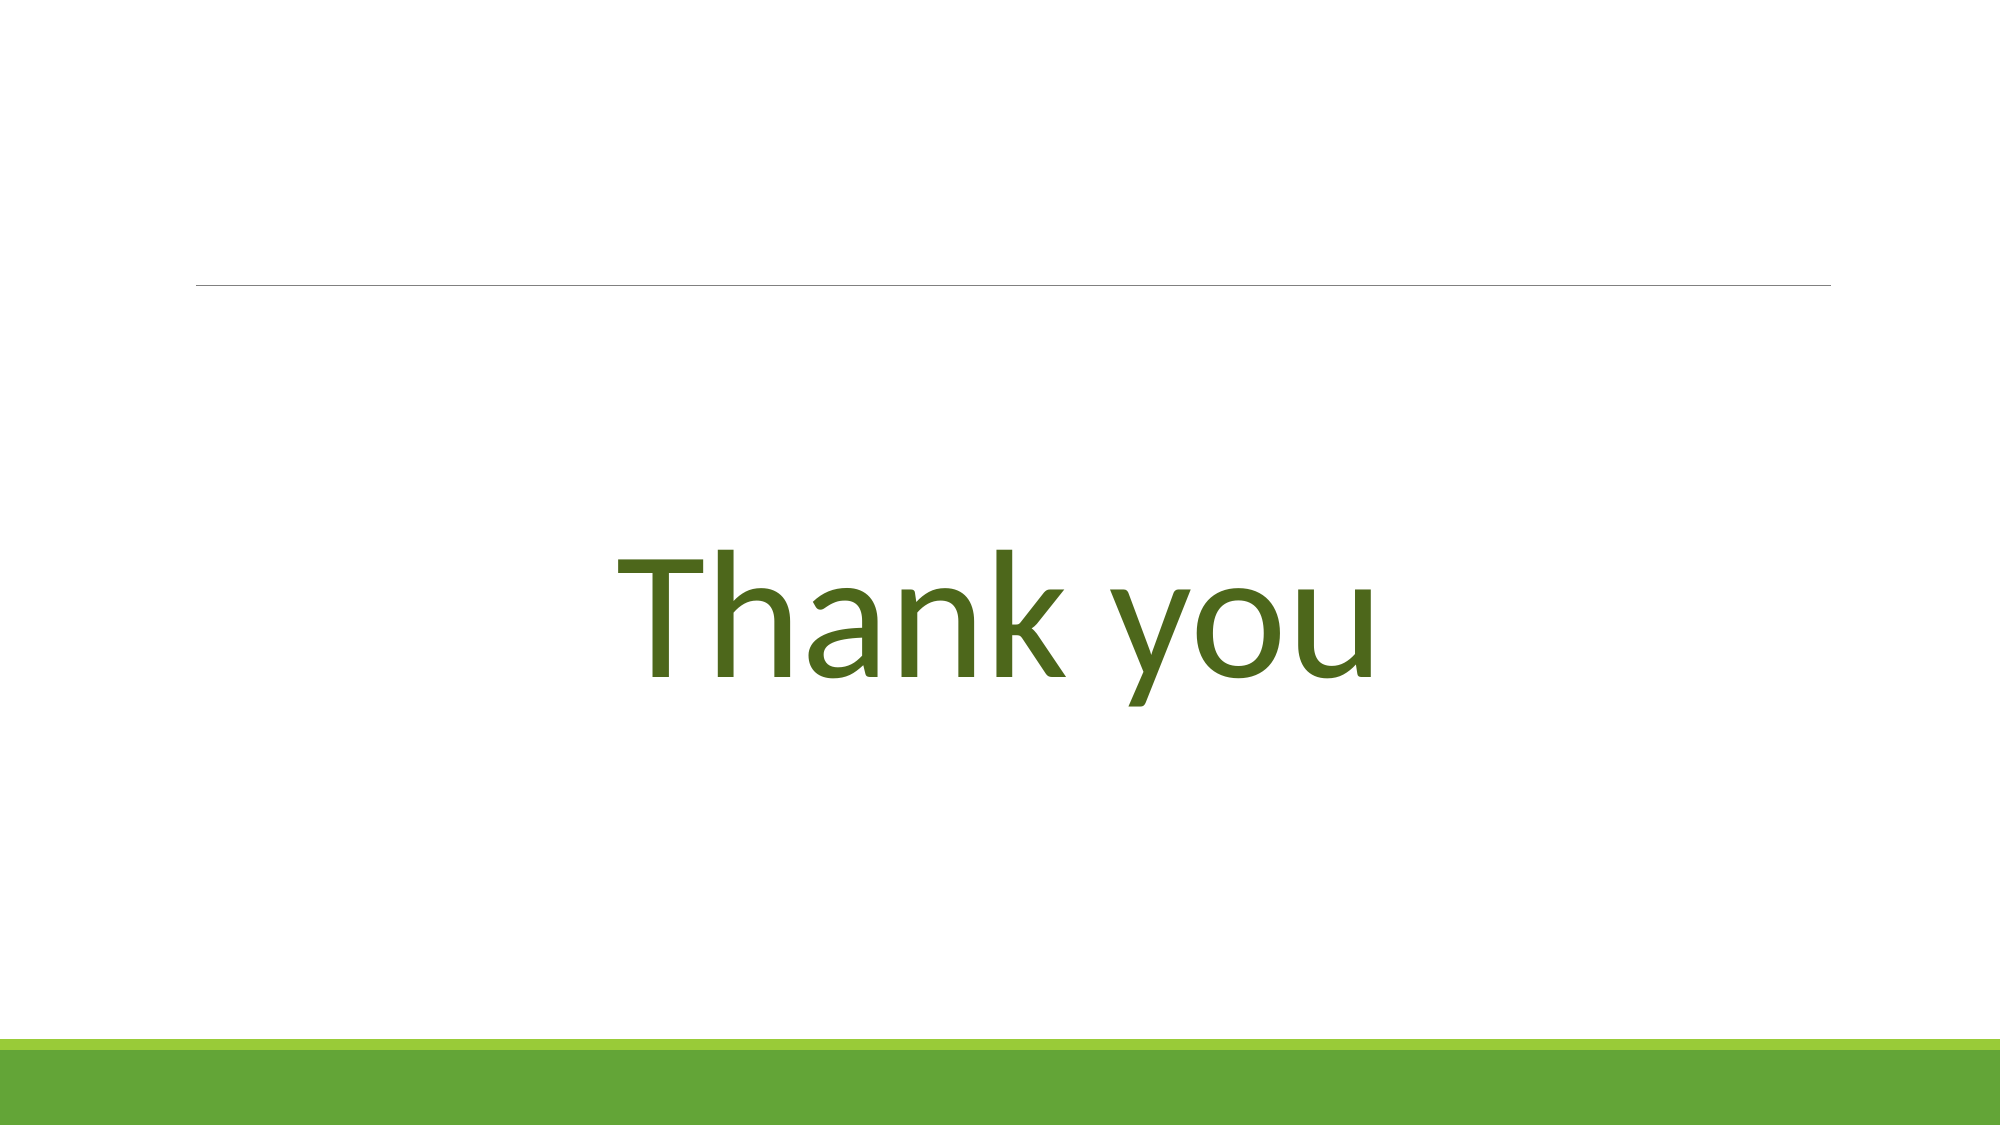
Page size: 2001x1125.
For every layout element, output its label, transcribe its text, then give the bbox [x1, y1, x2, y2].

text_box Thank you [600, 486, 1400, 722]
